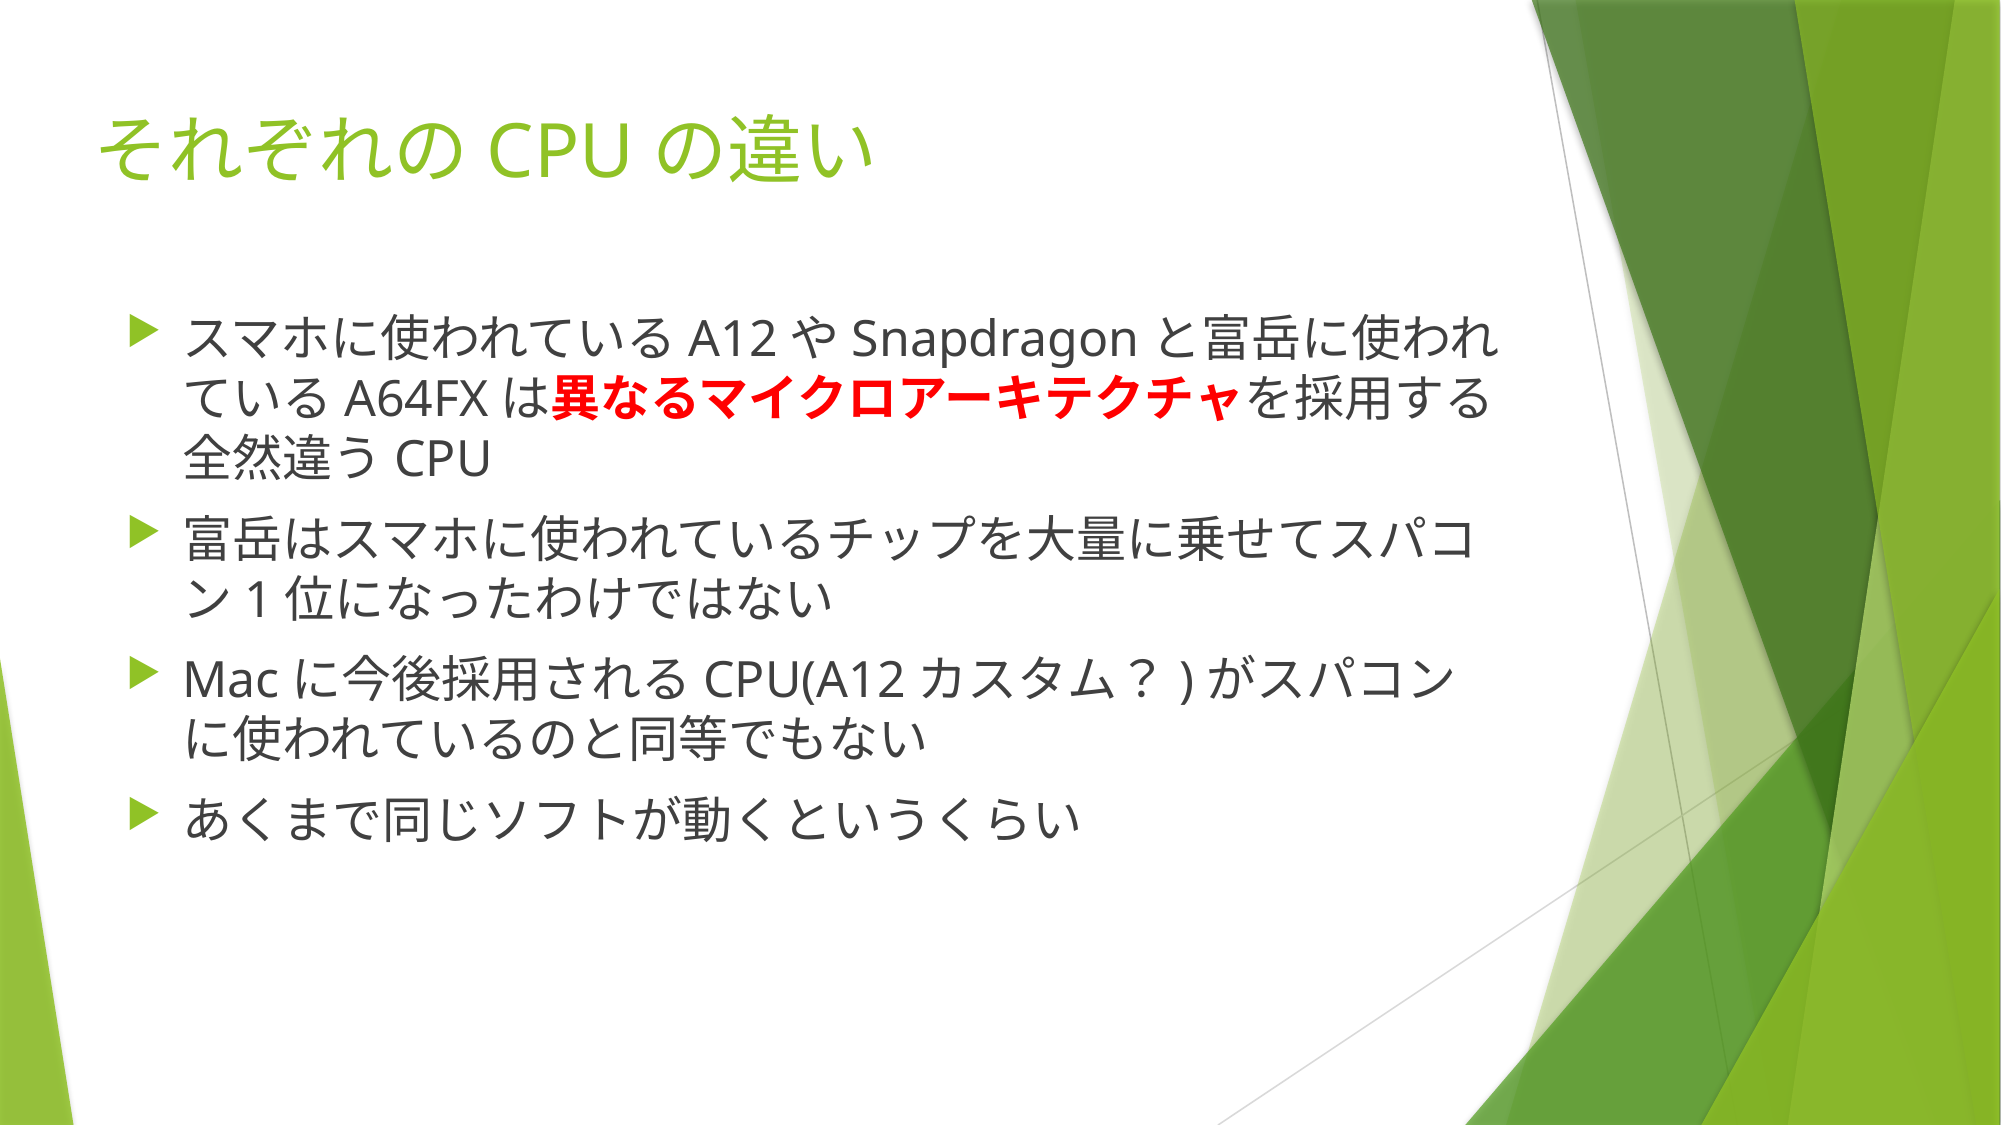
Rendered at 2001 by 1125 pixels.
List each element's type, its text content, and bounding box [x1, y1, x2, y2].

list スマホに使われているA12やSnapdragonと富岳に使われているA64FXは異なるマイクロアーキテクチャを採用する全然違うCPU 富岳はスマホに使われているチップを大量に乗せてスパコン1位になったわけではない Macに今後採用されるCPU(A12カスタム？)がスパコンに使われているのと同等でもない あくまで同じソフトが動くというくらい [111, 298, 1522, 992]
title それぞれのCPUの違い [78, 95, 1707, 313]
